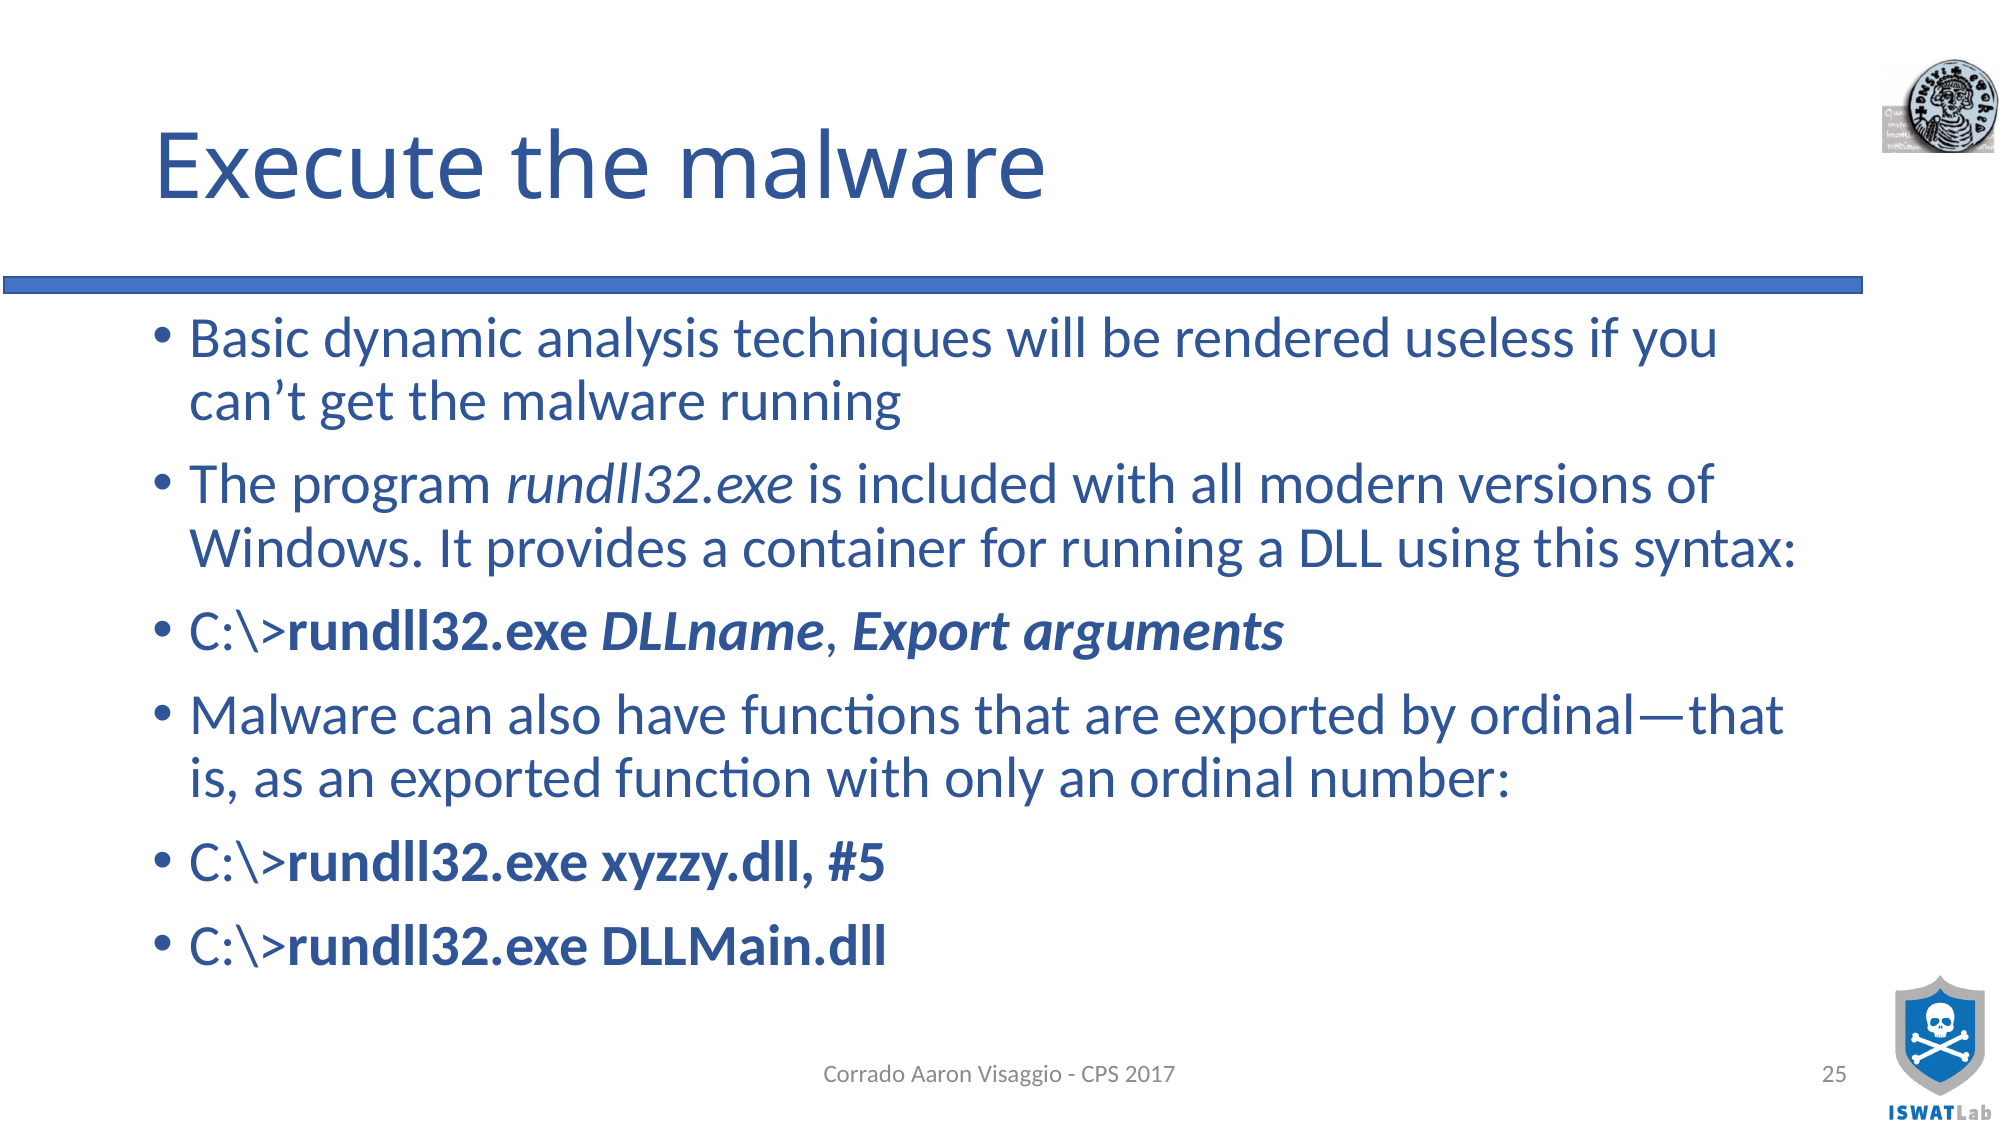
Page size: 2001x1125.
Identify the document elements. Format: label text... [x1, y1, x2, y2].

picture [1879, 970, 2001, 1125]
slide_number 25 [1412, 1042, 1863, 1103]
title Execute the malware [137, 59, 1863, 278]
footer Corrado Aaron Visaggio - CPS 2017 [662, 1042, 1338, 1103]
list Basic dynamic analysis techniques will be rendered useless if you can’t get the malware running The program rundll32.exe is included with all modern versions of Windows. It provides a container for running a DLL using this syntax: C:\>rundll32.exe DLLname, Export arguments Malware can also have functions that are exported by ordinal—that is, as an exported function with only an ordinal number: C:\>rundll32.exe xyzzy.dll, #5 C:\>rundll32.exe DLLMain.dll [137, 299, 1863, 1014]
picture [1882, 59, 1999, 153]
